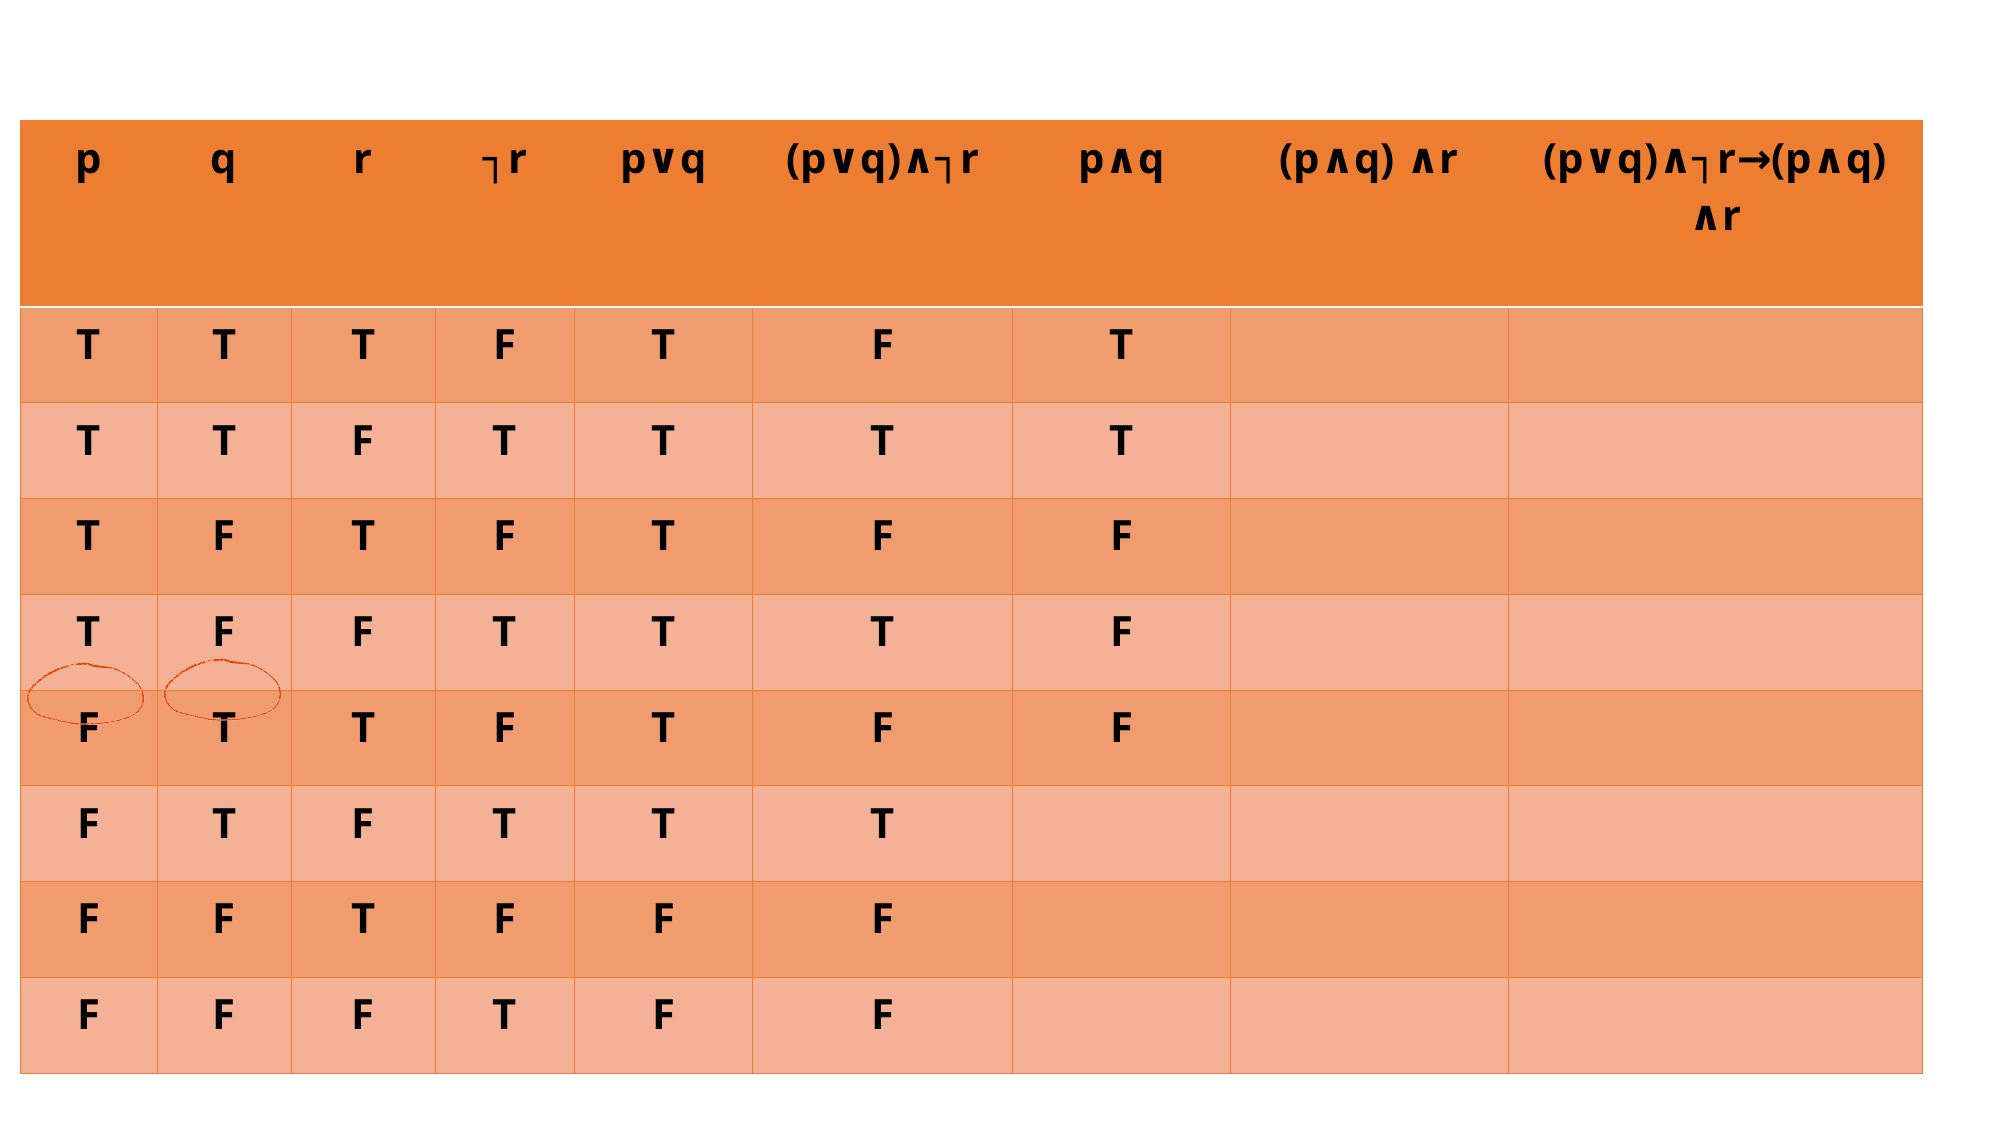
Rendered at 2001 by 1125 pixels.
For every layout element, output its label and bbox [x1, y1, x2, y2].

table_cell [292, 691, 435, 785]
table_cell [21, 499, 157, 594]
table_cell [436, 978, 574, 1073]
table_cell [753, 691, 1012, 785]
table_cell [21, 978, 157, 1073]
table_cell [1013, 308, 1230, 402]
picture [157, 653, 288, 726]
table_cell [1231, 691, 1508, 785]
table_cell [292, 978, 435, 1073]
table_cell [1231, 978, 1508, 1073]
table_cell [1509, 403, 1922, 498]
table_cell [753, 403, 1012, 498]
table_cell [158, 595, 291, 690]
table_cell [436, 403, 574, 498]
table_cell [158, 882, 291, 977]
table_cell [292, 308, 435, 402]
table_cell [292, 882, 435, 977]
table_cell [158, 786, 291, 881]
table_cell [1509, 499, 1922, 594]
table_cell [1013, 595, 1230, 690]
table_cell [753, 595, 1012, 690]
table_cell [436, 882, 574, 977]
table_header [1013, 121, 1230, 306]
table_cell [1231, 403, 1508, 498]
table_cell [1509, 882, 1922, 977]
table_cell [1509, 595, 1922, 690]
table_cell [1013, 882, 1230, 977]
table_cell [158, 691, 291, 785]
table_header [436, 121, 574, 306]
table_cell [292, 786, 435, 881]
table_cell [21, 403, 157, 498]
table_header [158, 121, 291, 306]
table_cell [575, 882, 752, 977]
table_cell [436, 499, 574, 594]
table_cell [21, 308, 157, 402]
table_cell [575, 499, 752, 594]
table_cell [436, 786, 574, 881]
table_cell [1231, 786, 1508, 881]
table_cell [575, 978, 752, 1073]
table_cell [292, 595, 435, 690]
table_cell [753, 308, 1012, 402]
table_cell [1509, 308, 1922, 402]
table_cell [292, 403, 435, 498]
table_cell [1231, 308, 1508, 402]
table_cell [1231, 595, 1508, 690]
table_header [753, 121, 1012, 306]
table_cell [1231, 499, 1508, 594]
table_cell [575, 308, 752, 402]
table_header [1231, 121, 1508, 306]
table_cell [753, 978, 1012, 1073]
table_cell [1509, 786, 1922, 881]
table_cell [575, 691, 752, 785]
table_cell [436, 308, 574, 402]
table_cell [1509, 691, 1922, 785]
table_cell [21, 595, 157, 690]
table_cell [21, 786, 157, 881]
table_cell [1231, 882, 1508, 977]
table_header [1509, 121, 1922, 306]
table_cell [575, 786, 752, 881]
table_header [575, 121, 752, 306]
table_header [21, 121, 157, 306]
table_cell [753, 882, 1012, 977]
picture [20, 657, 151, 730]
table_cell [753, 499, 1012, 594]
table_header [292, 121, 435, 306]
table_cell [753, 786, 1012, 881]
table_cell [1013, 403, 1230, 498]
table_cell [158, 308, 291, 402]
table_cell [158, 403, 291, 498]
table_cell [1013, 499, 1230, 594]
table_cell [1509, 978, 1922, 1073]
table_cell [575, 403, 752, 498]
table_cell [575, 595, 752, 690]
table_cell [1013, 978, 1230, 1073]
table_cell [436, 691, 574, 785]
table_cell [158, 978, 291, 1073]
table_cell [158, 499, 291, 594]
table_cell [1013, 786, 1230, 881]
table_cell [21, 691, 157, 785]
table_cell [436, 595, 574, 690]
table_cell [1013, 691, 1230, 785]
table_cell [292, 499, 435, 594]
table_cell [21, 882, 157, 977]
